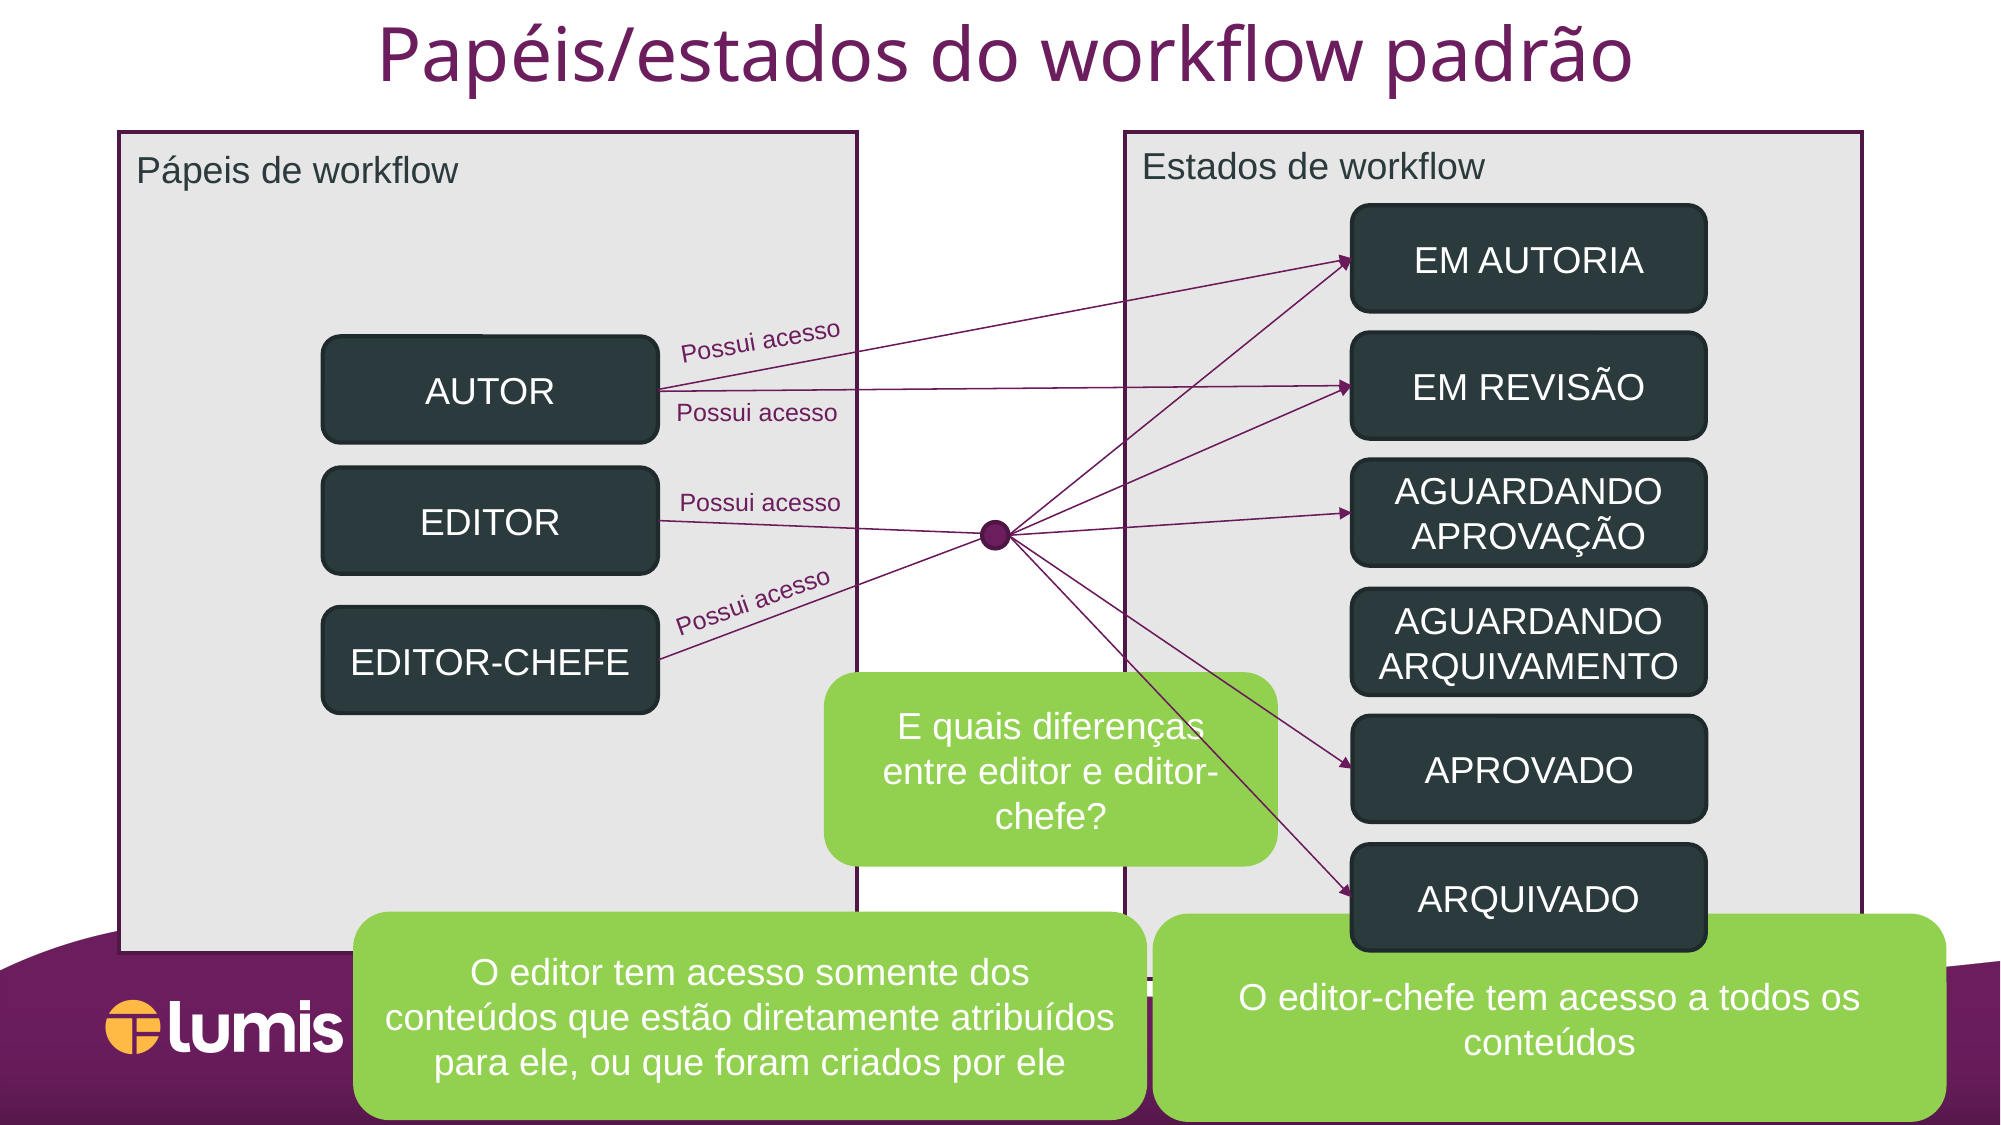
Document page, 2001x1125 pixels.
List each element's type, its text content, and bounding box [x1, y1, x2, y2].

text_box O editor-chefe tem acesso a todos os conteúdos [1152, 913, 1947, 1122]
text_box Estados de workflow [1127, 135, 1500, 195]
text_box O editor tem acesso somente dos conteúdos que estão diretamente atribuídos para ele, ou que foram criados por ele [353, 960, 1148, 1121]
title Papéis/estados do workflow padrão [143, 9, 1869, 145]
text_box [322, 258, 1707, 951]
text_box [1148, 960, 1152, 981]
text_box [657, 385, 1352, 392]
text_box [1123, 130, 1864, 913]
picture [0, 0, 2001, 1125]
text_box Pápeis de workflow [121, 138, 474, 199]
text_box EM AUTORIA [1349, 203, 1708, 258]
text_box [117, 130, 859, 955]
